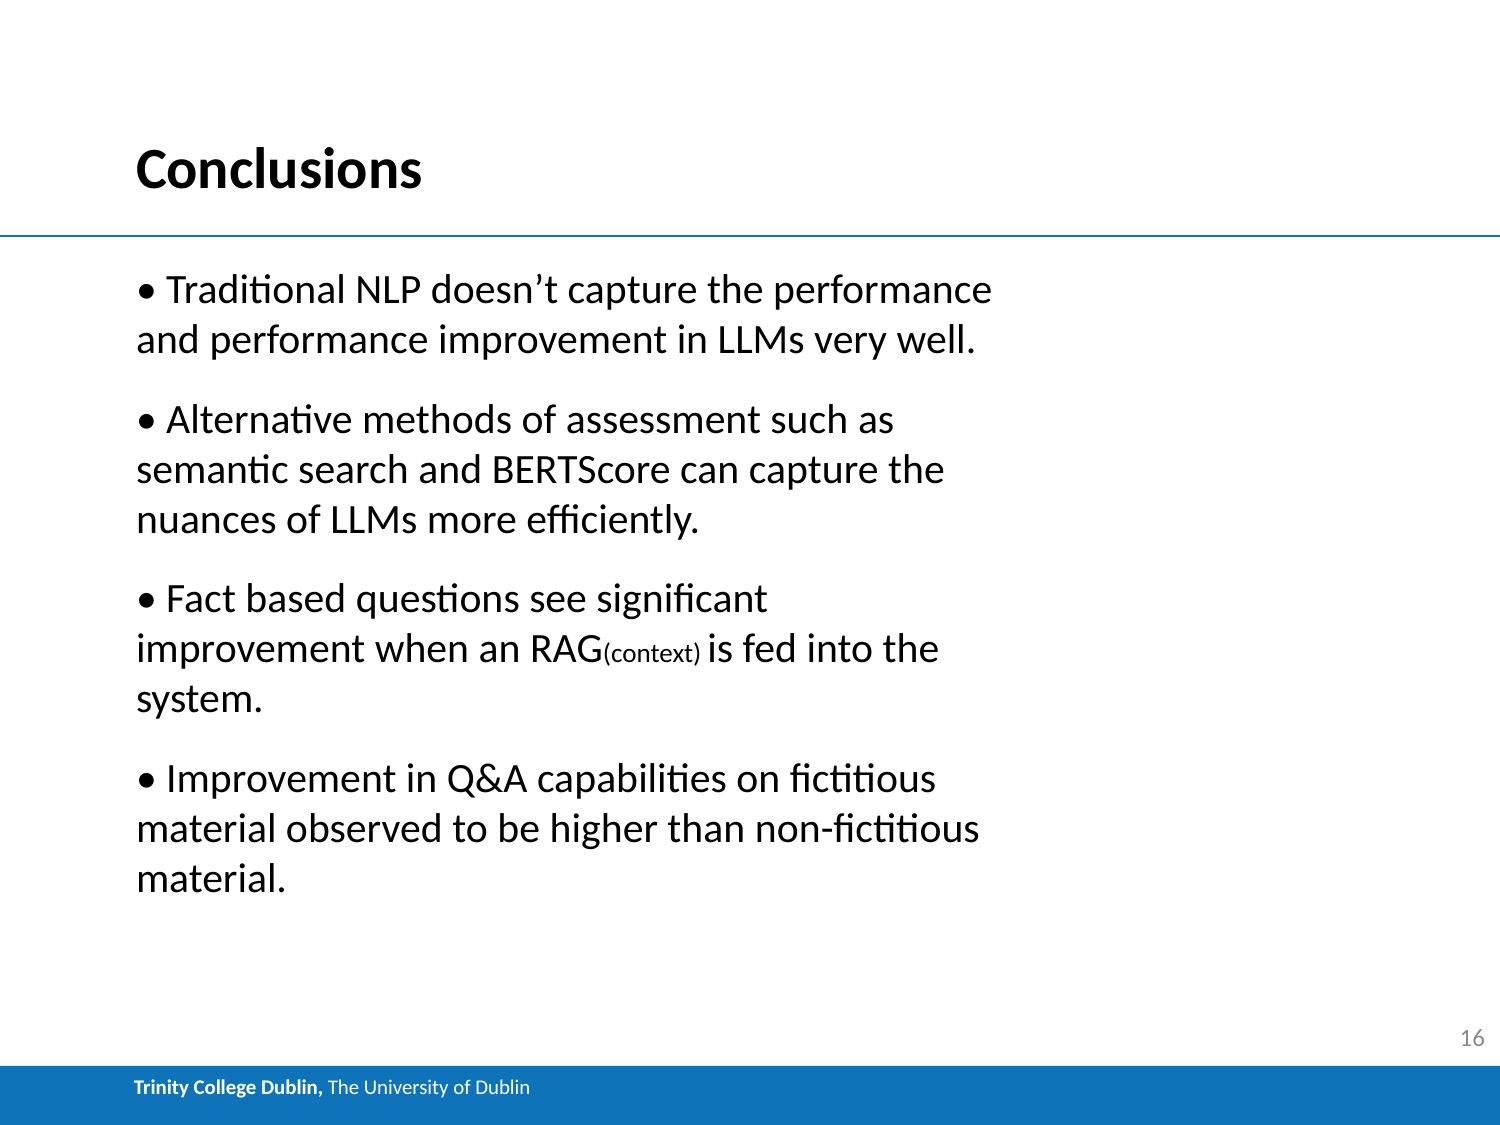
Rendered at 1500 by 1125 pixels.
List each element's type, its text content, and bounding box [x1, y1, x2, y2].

slide_number 16 [1162, 1006, 1500, 1067]
title Conclusions [135, 107, 1367, 200]
list • Traditional NLP doesn’t capture the performance and performance improvement in LLMs very well. • Alternative methods of assessment such as semantic search and BERTScore can capture the nuances of LLMs more efficiently. • Fact based questions see significant improvement when an RAG(context) is fed into the system. • Improvement in Q&A capabilities on fictitious material observed to be higher than non-fictitious material. [135, 261, 997, 1007]
